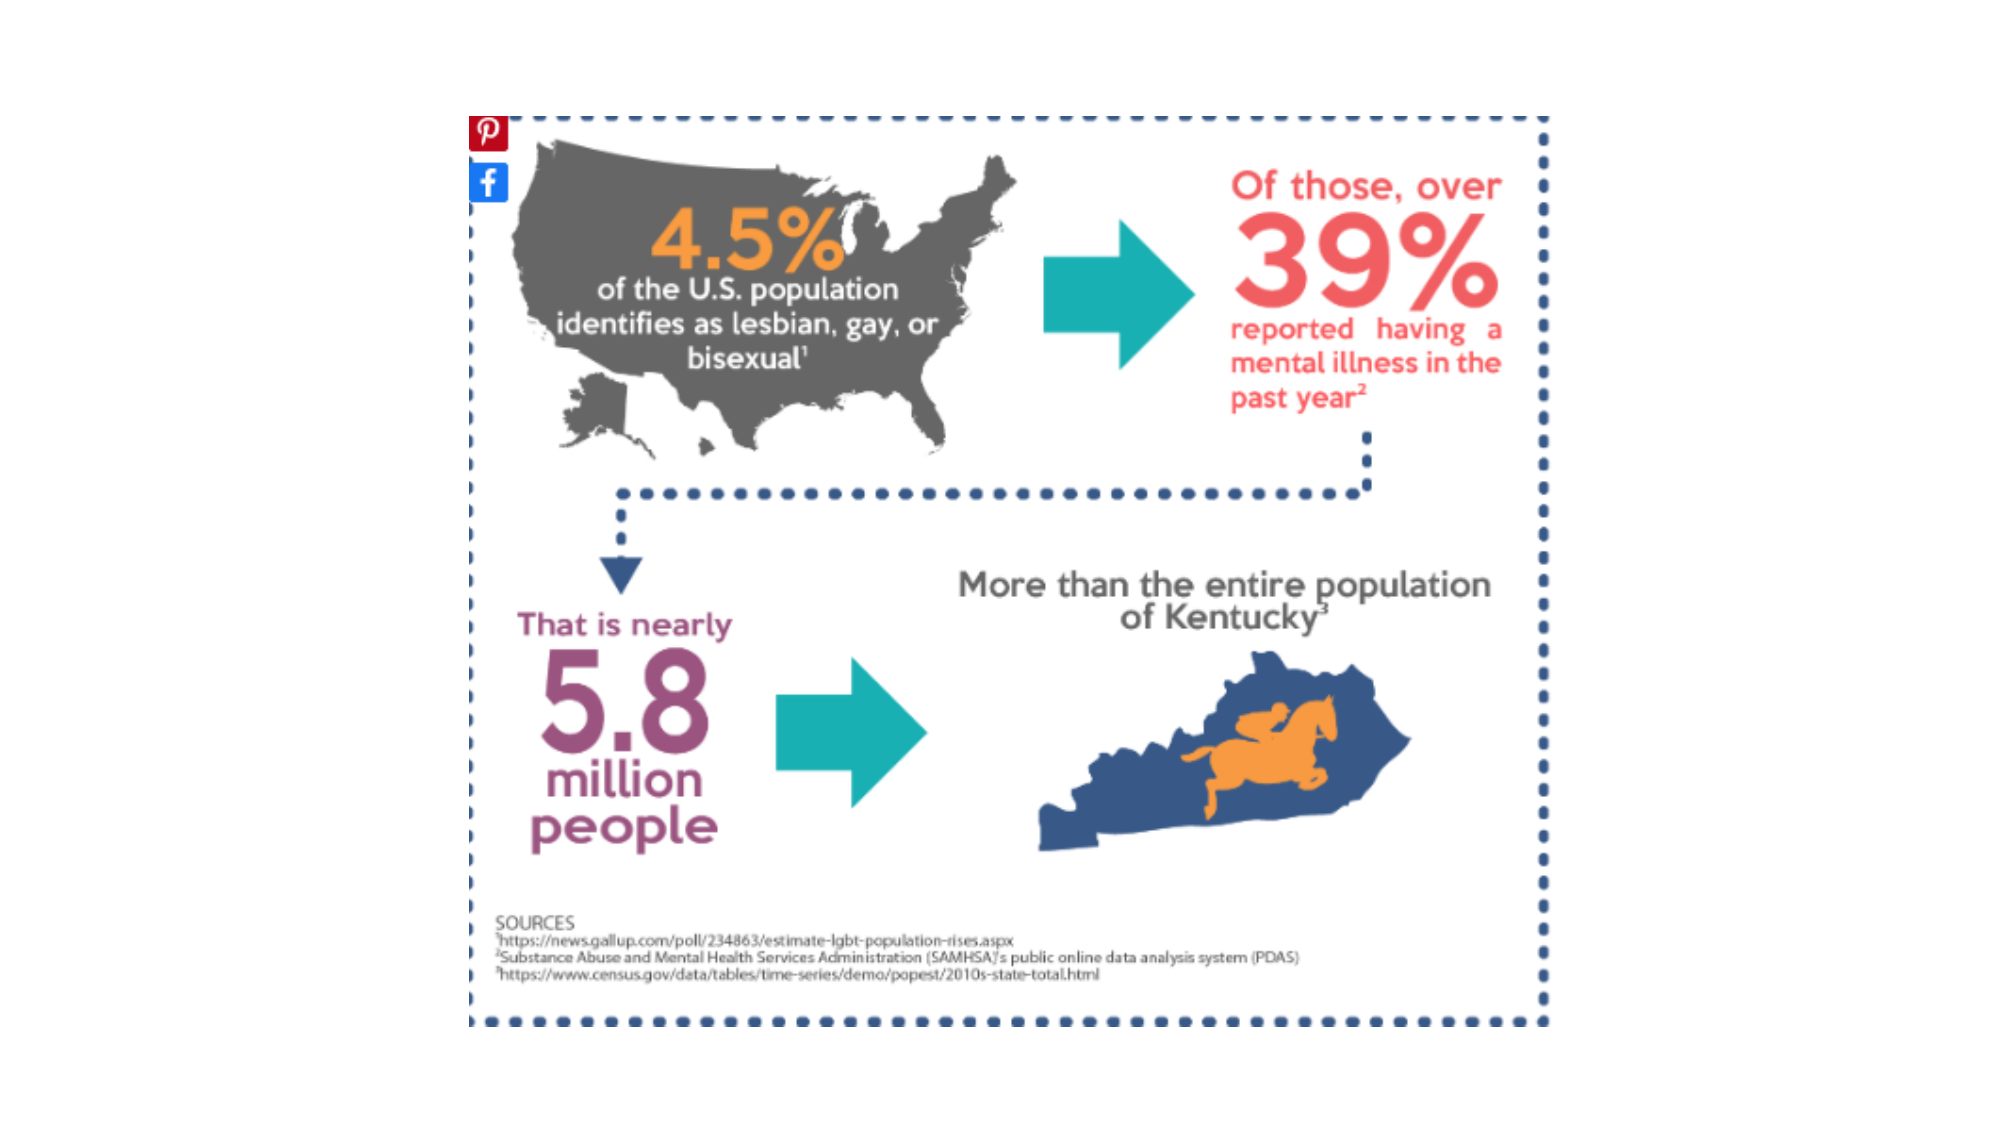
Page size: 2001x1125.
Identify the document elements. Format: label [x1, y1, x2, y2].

picture [469, 116, 1553, 1027]
